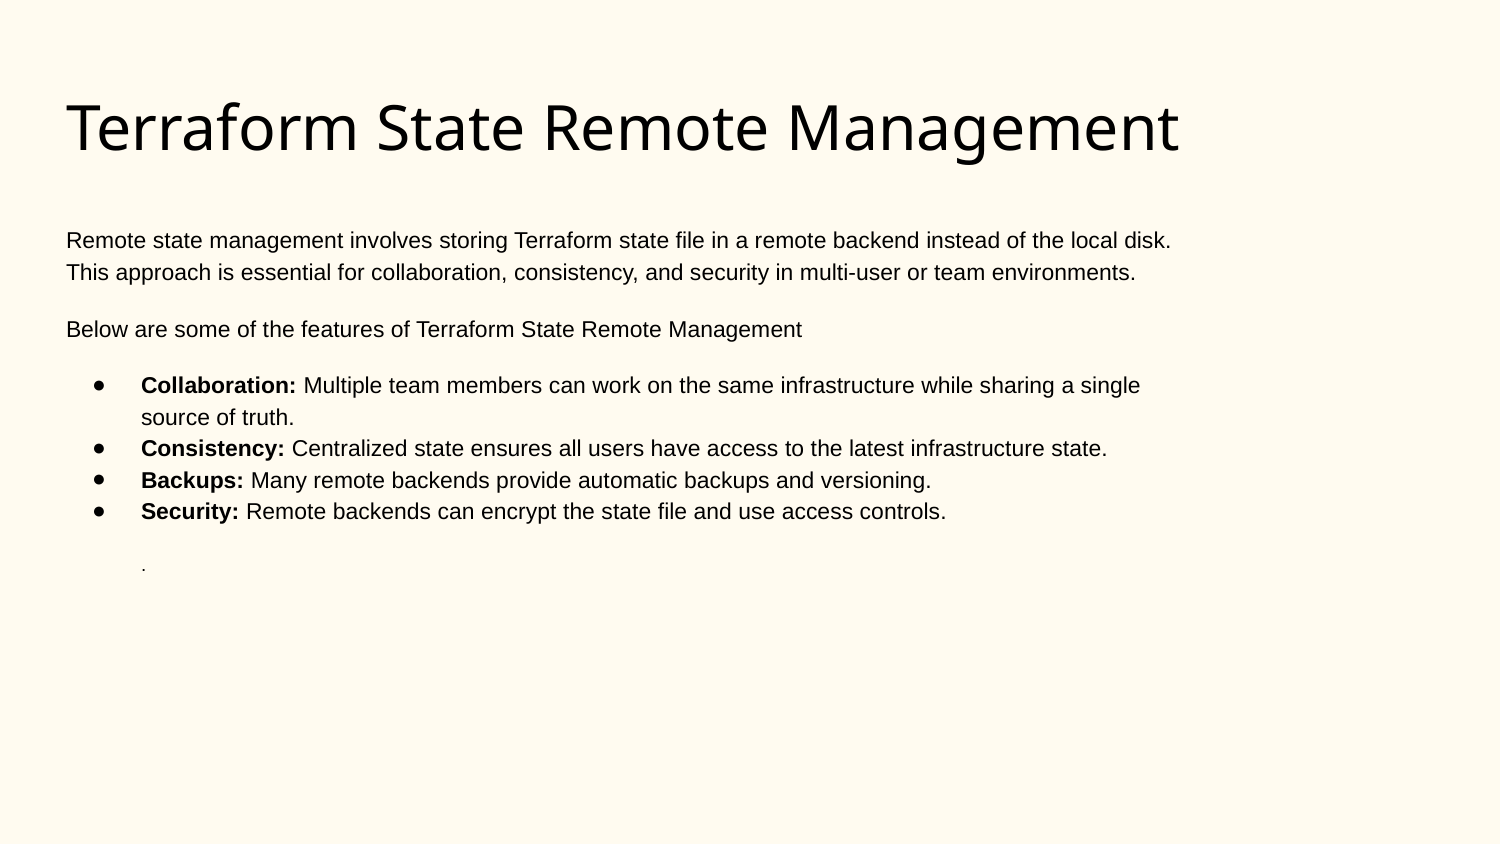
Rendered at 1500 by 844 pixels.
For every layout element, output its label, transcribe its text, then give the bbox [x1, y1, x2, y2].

title Terraform State Remote Management [51, 72, 1449, 174]
list Remote state management involves storing Terraform state file in a remote backend instead of the local disk. This approach is essential for collaboration, consistency, and security in multi-user or team environments. Below are some of the features of Terraform State Remote Management Collaboration: Multiple team members can work on the same infrastructure while sharing a single source of truth. Consistency: Centralized state ensures all users have access to the latest infrastructure state. Backups: Many remote backends provide automatic backups and versioning. Security: Remote backends can encrypt the state file and use access controls. . [51, 154, 1219, 772]
